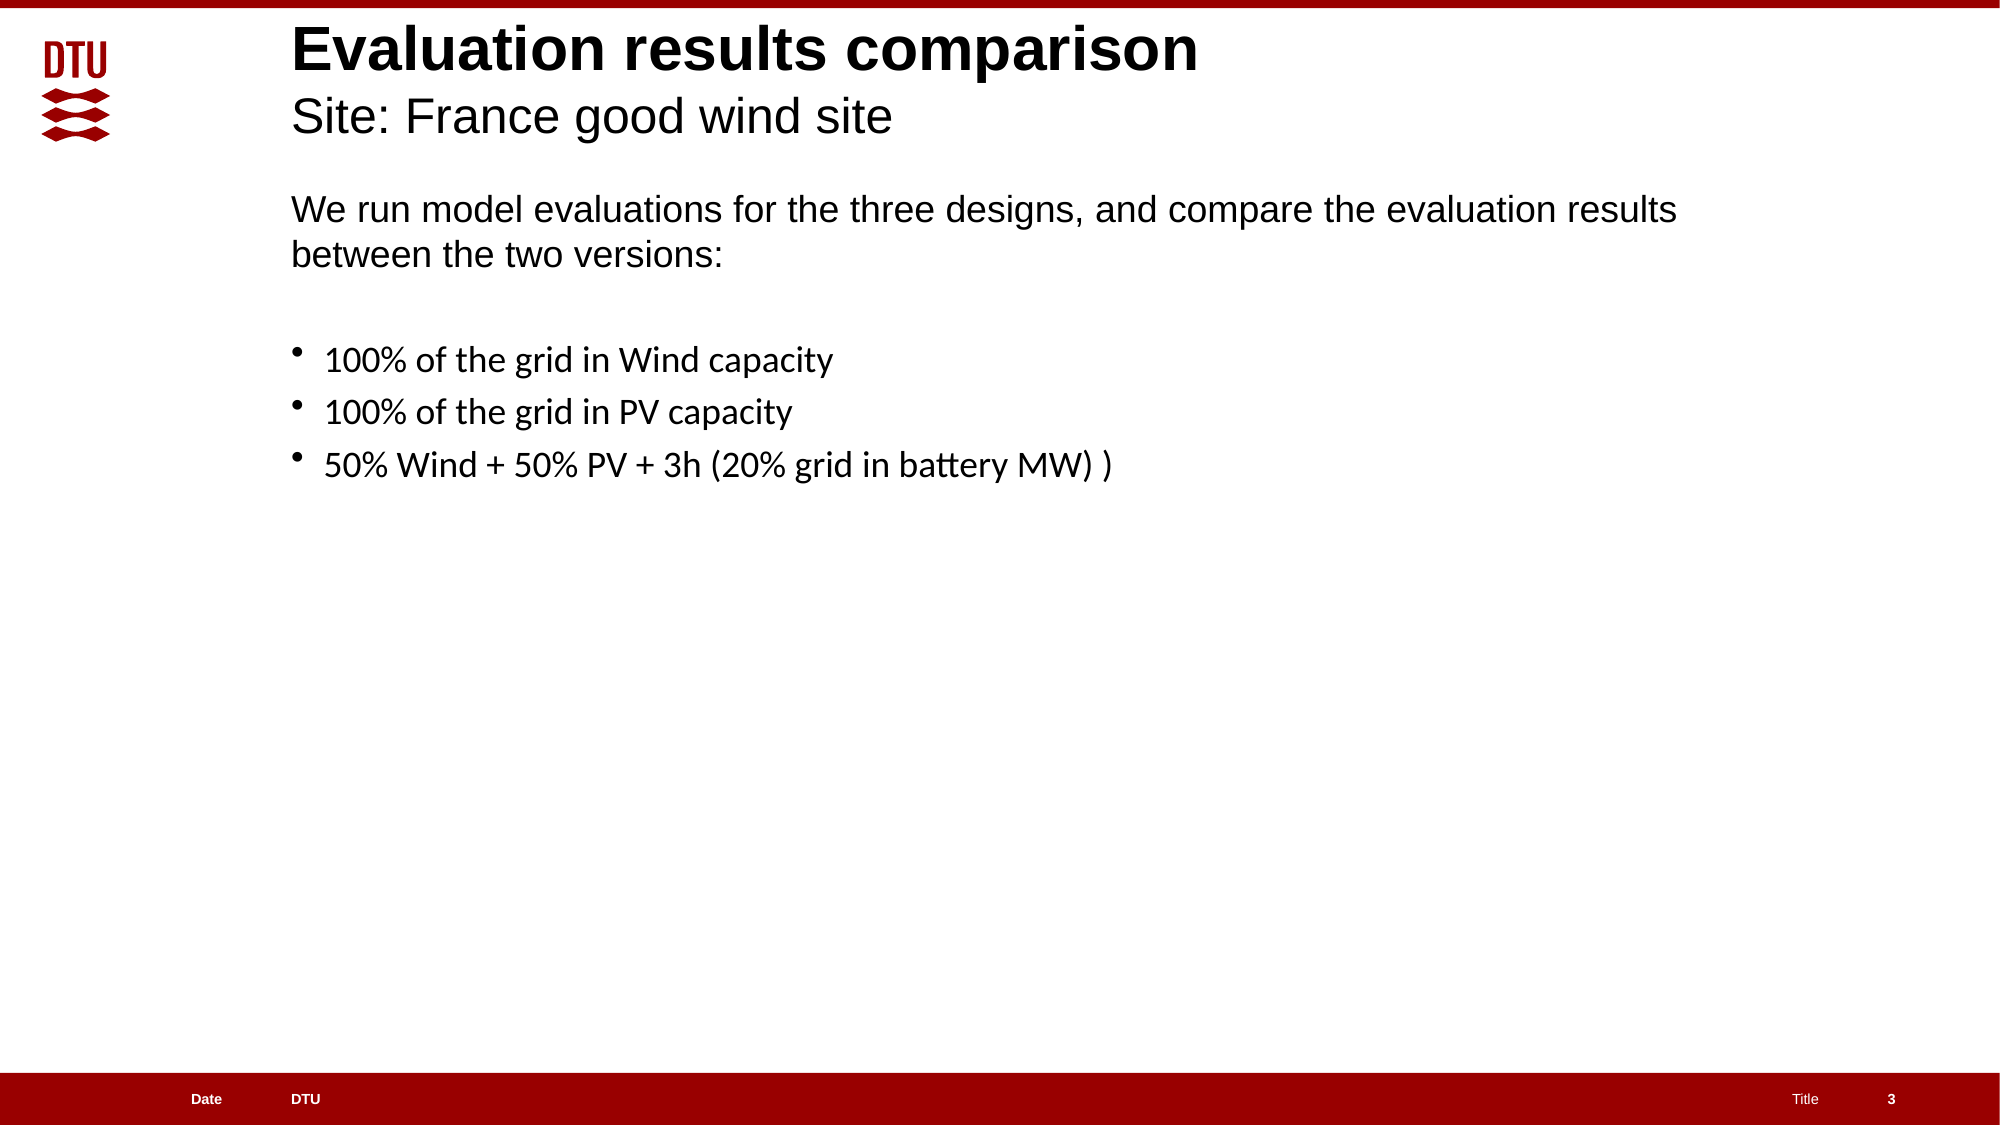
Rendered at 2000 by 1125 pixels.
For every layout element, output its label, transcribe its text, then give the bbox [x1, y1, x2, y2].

slide_number 3 [1887, 1073, 1959, 1125]
title Evaluation results comparison Site: France good wind site [291, 0, 1819, 144]
list We run model evaluations for the three designs, and compare the evaluation results between the two versions: 100% of the grid in Wind capacity 100% of the grid in PV capacity 50% Wind + 50% PV + 3h (20% grid in battery MW) ) [291, 184, 1819, 1026]
